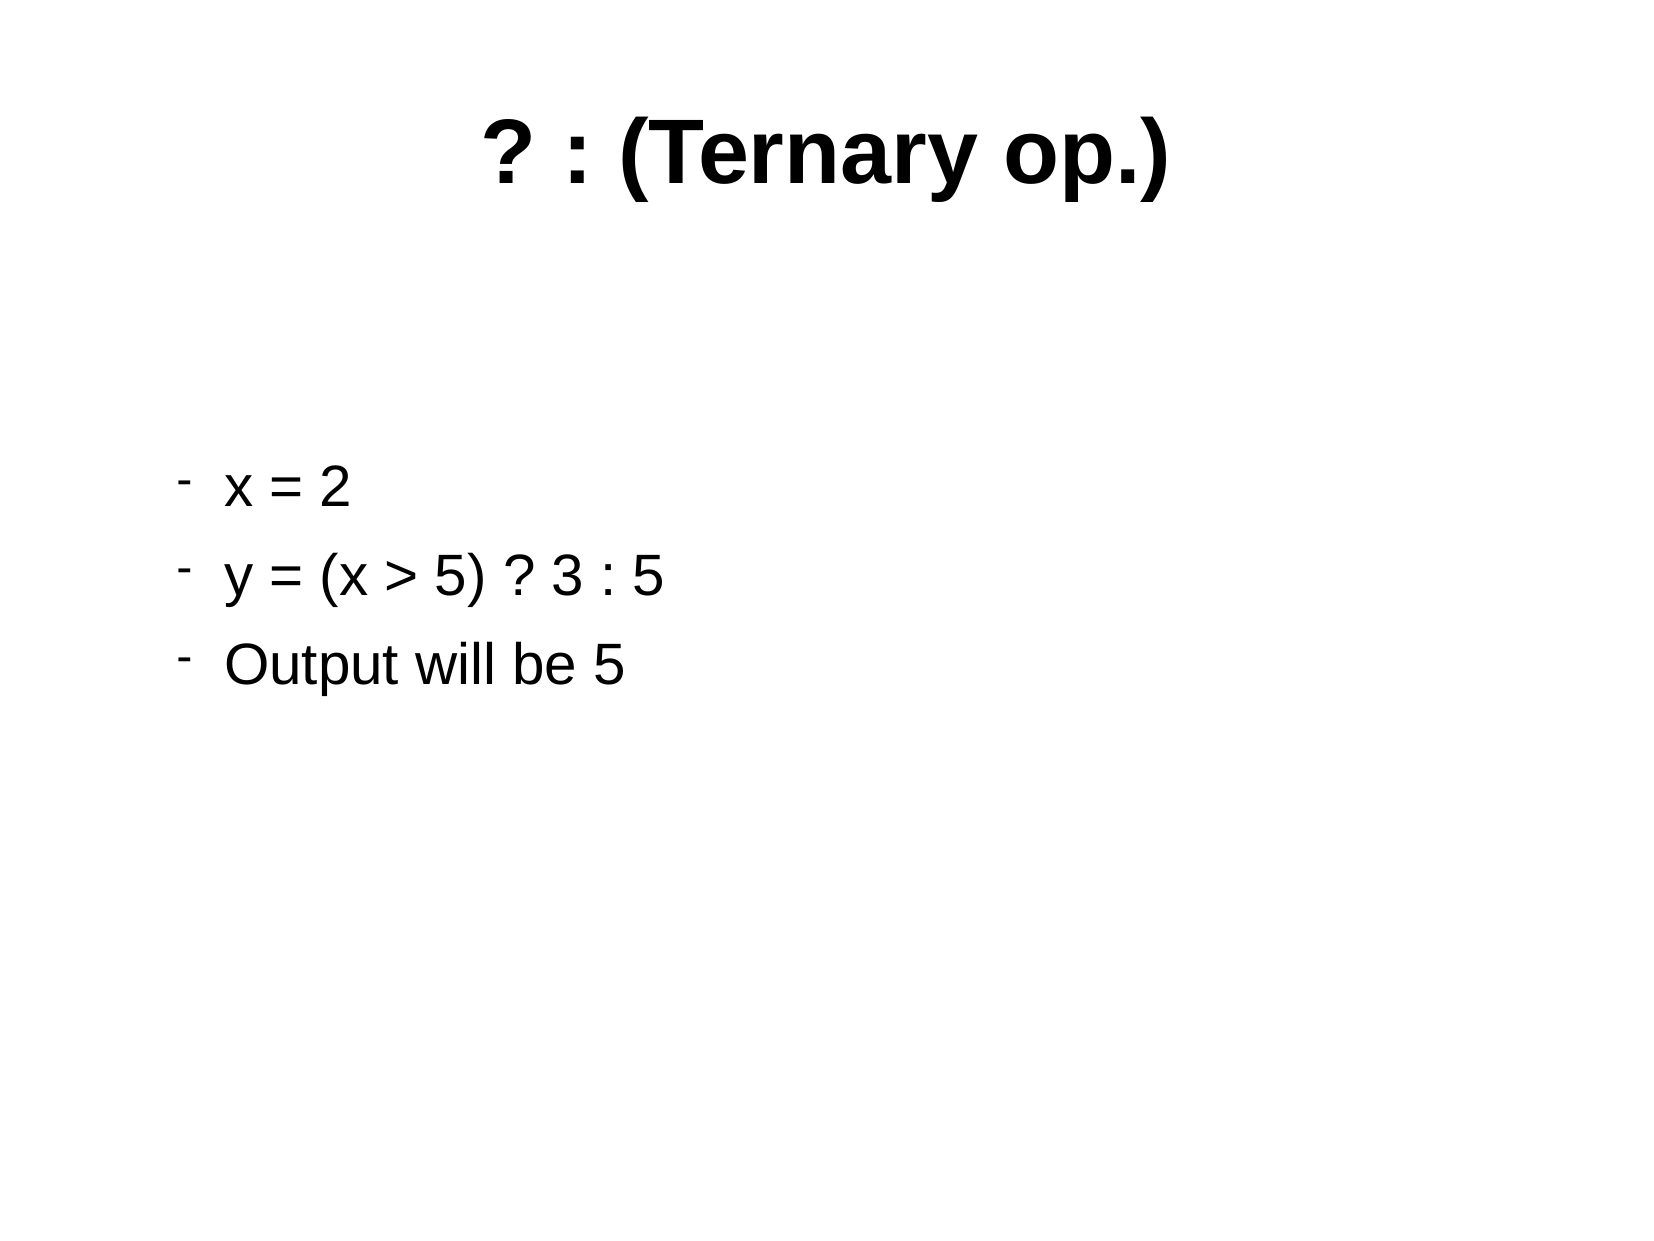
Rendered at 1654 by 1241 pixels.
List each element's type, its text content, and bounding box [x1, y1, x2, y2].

list x = 2 y = (x > 5) ? 3 : 5 Output will be 5 [82, 290, 1571, 1109]
title ? : (Ternary op.) [82, 49, 1571, 257]
